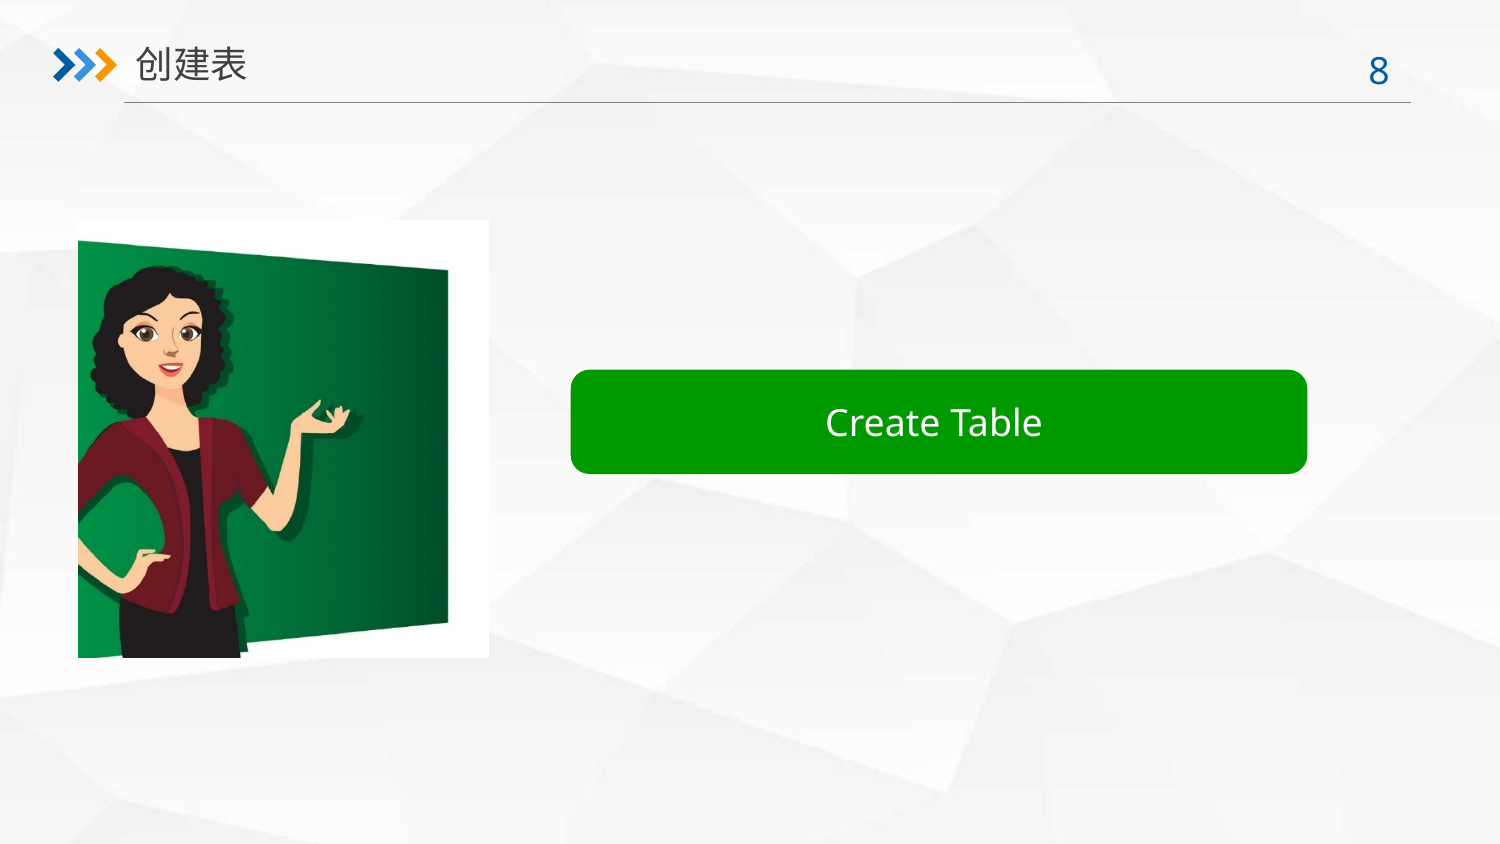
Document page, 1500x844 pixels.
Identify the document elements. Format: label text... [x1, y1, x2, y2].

text_box Create Table [570, 369, 1308, 475]
picture [0, 0, 1500, 844]
text_box 创建表 [135, 32, 408, 95]
